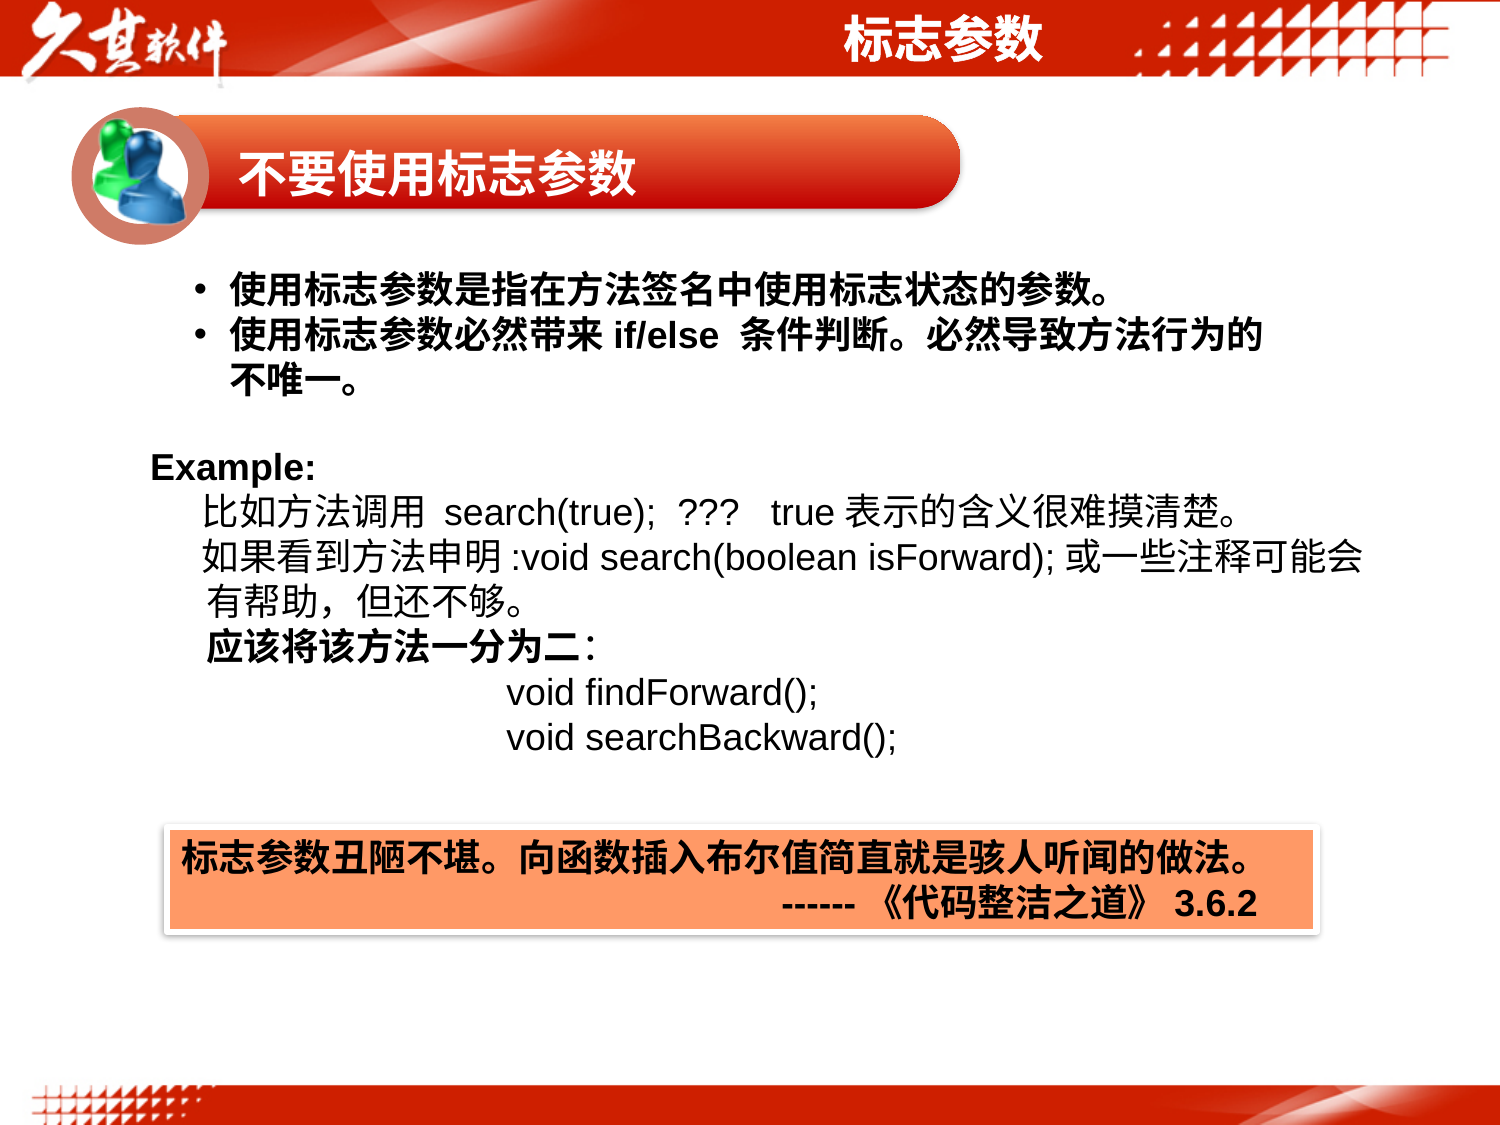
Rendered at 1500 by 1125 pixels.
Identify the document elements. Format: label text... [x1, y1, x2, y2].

text_box Example: 比如方法调用 search(true); ??? true表示的含义很难摸清楚。 如果看到方法申明:void search(boolean isForward);或一些注释可能会有帮助，但还不够。 应该将该方法一分为二： void findForward(); void searchBackward(); [135, 435, 1382, 766]
text_box 标志参数 [386, 0, 1500, 75]
text_box 标志参数丑陋不堪。向函数插入布尔值简直就是骇人听闻的做法。 ------《代码整洁之道》3.6.2 [164, 824, 1320, 935]
text_box 使用标志参数是指在方法签名中使用标志状态的参数。 使用标志参数必然带来if/else 条件判断。必然导致方法行为的不唯一。 [179, 258, 1284, 435]
text_box [179, 115, 953, 209]
text_box 不要使用标志参数 [222, 135, 1336, 211]
picture [0, 0, 1500, 1125]
